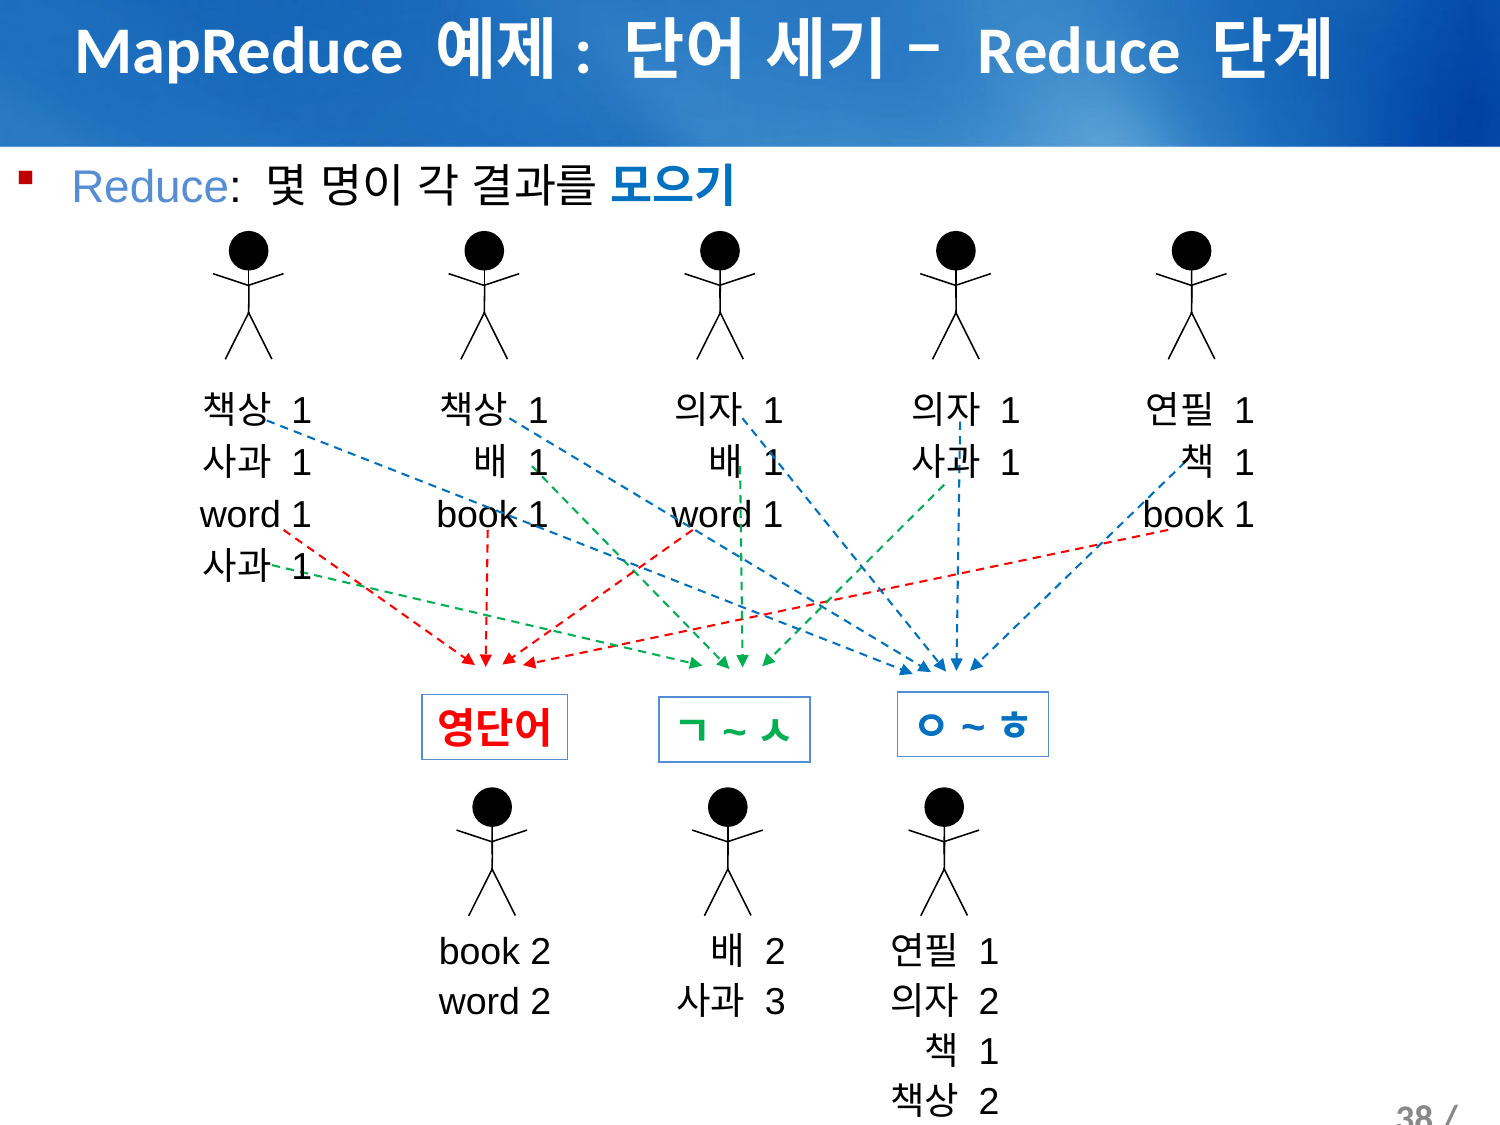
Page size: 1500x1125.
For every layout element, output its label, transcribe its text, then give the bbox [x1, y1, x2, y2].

text_box 책상 1 배 1 book 1 [421, 371, 564, 418]
text_box ㅇ~ㅎ [897, 692, 1049, 757]
text_box ㄱ~ㅅ [659, 697, 811, 762]
text_box 책상 1 사과 1 word 1 사과 1 [184, 371, 327, 595]
text_box 영단어 [422, 694, 568, 760]
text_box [509, 417, 932, 673]
list Reduce: 몇 명이 각 결과를 모으기 [0, 149, 1432, 220]
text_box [1155, 232, 1227, 360]
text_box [956, 421, 961, 671]
text_box 의자 1 배 1 word 1 [656, 371, 799, 416]
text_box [969, 461, 1186, 672]
text_box 연필 1 책 1 book 1 [1127, 371, 1270, 543]
slide_number 38 / [1272, 1087, 1473, 1125]
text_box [684, 232, 756, 360]
text_box book 2 word 2 [423, 914, 566, 1030]
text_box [212, 232, 284, 360]
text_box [908, 789, 980, 916]
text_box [932, 417, 947, 672]
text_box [691, 789, 763, 916]
text_box 연필 1 의자 2 책 1 책상 2 [875, 914, 1014, 1125]
picture [0, 0, 1500, 1125]
text_box 의자 1 사과 1 [896, 371, 1036, 462]
text_box 배 2 사과 3 [661, 914, 801, 1030]
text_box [920, 232, 992, 360]
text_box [266, 420, 913, 675]
title MapReduce 예제: 단어 세기 – Reduce 단계 [59, 7, 1376, 87]
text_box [448, 232, 520, 360]
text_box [456, 789, 528, 916]
